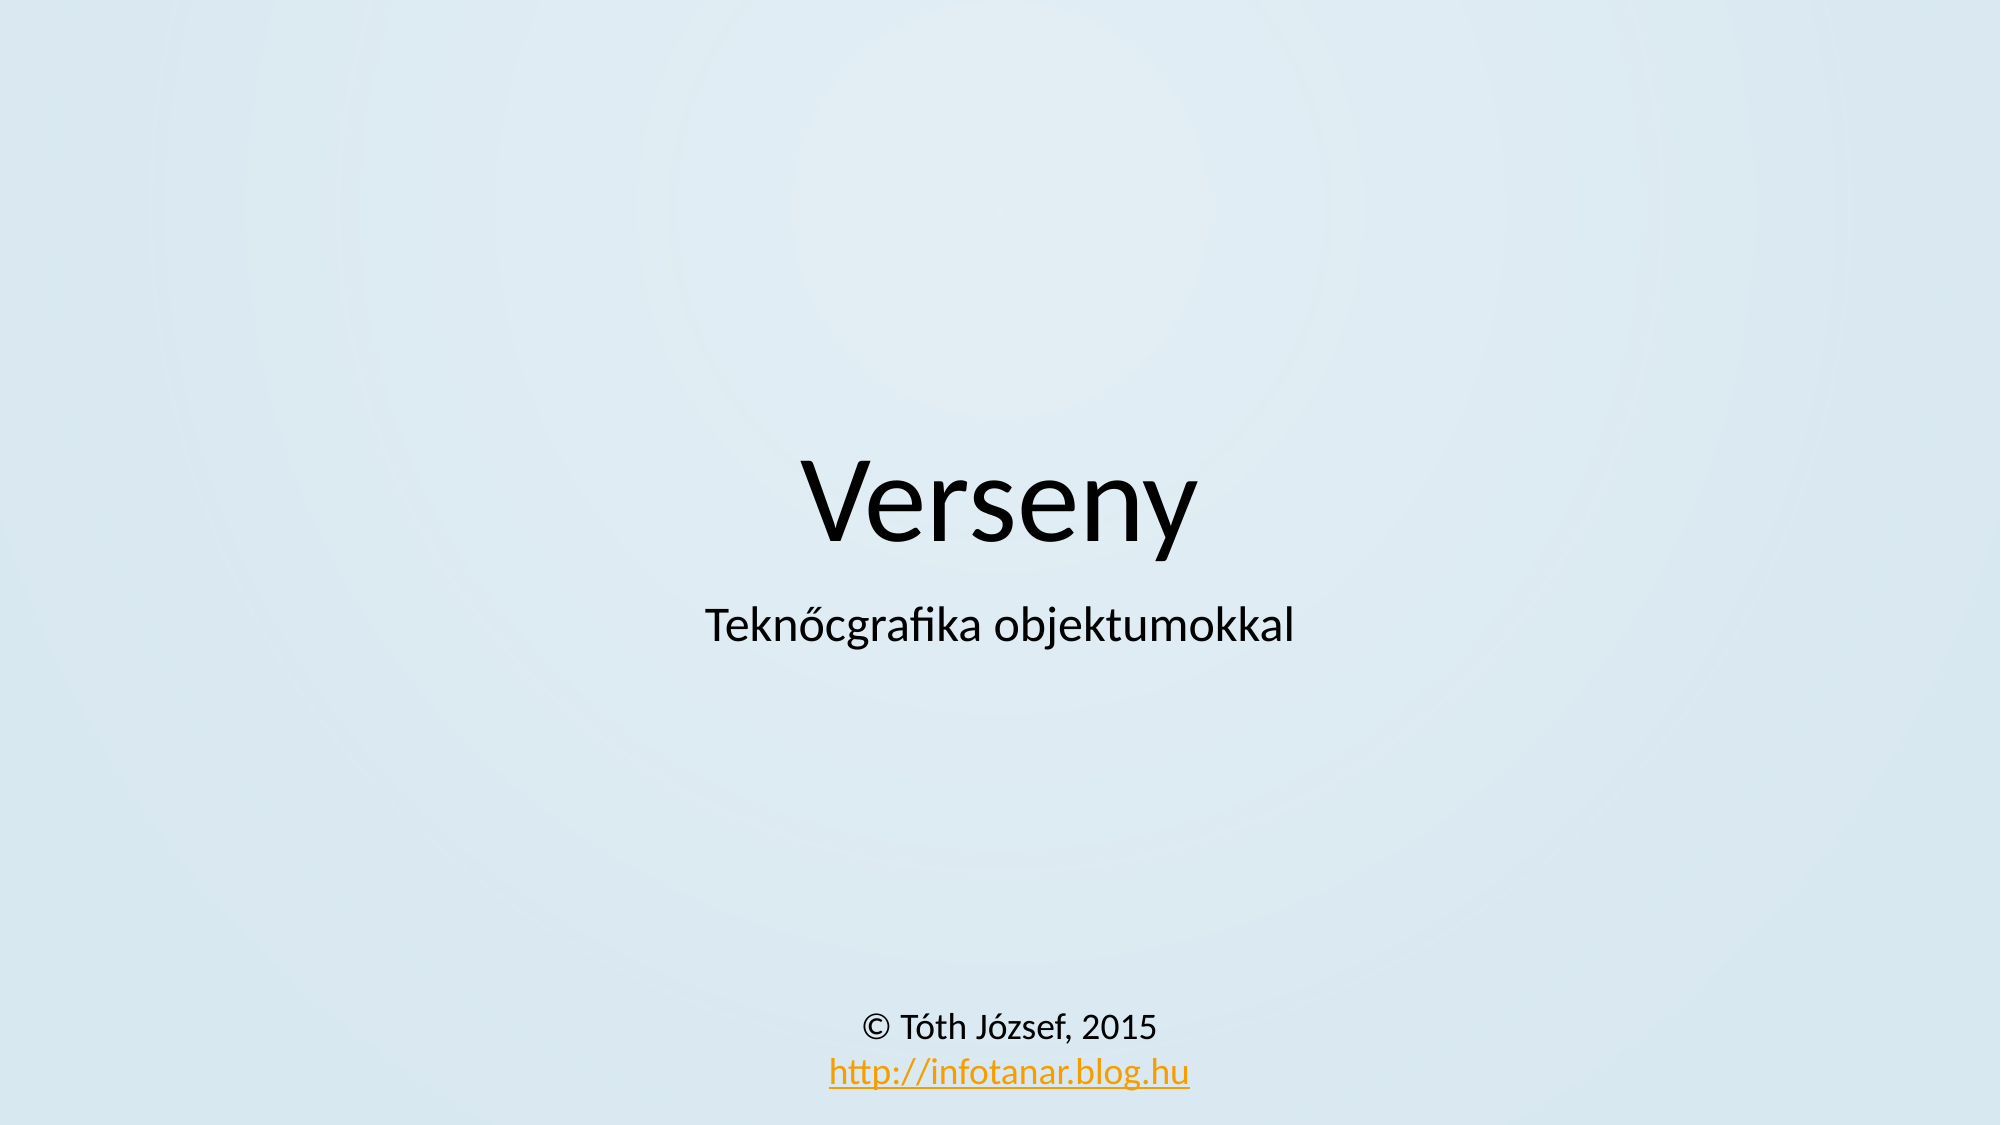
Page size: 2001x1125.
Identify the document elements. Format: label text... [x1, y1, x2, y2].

text_box © Tóth József, 2015 http://infotanar.blog.hu [813, 994, 1205, 1100]
subtitle Teknőcgrafika objektumokkal [249, 590, 1750, 863]
title Verseny [249, 184, 1750, 576]
